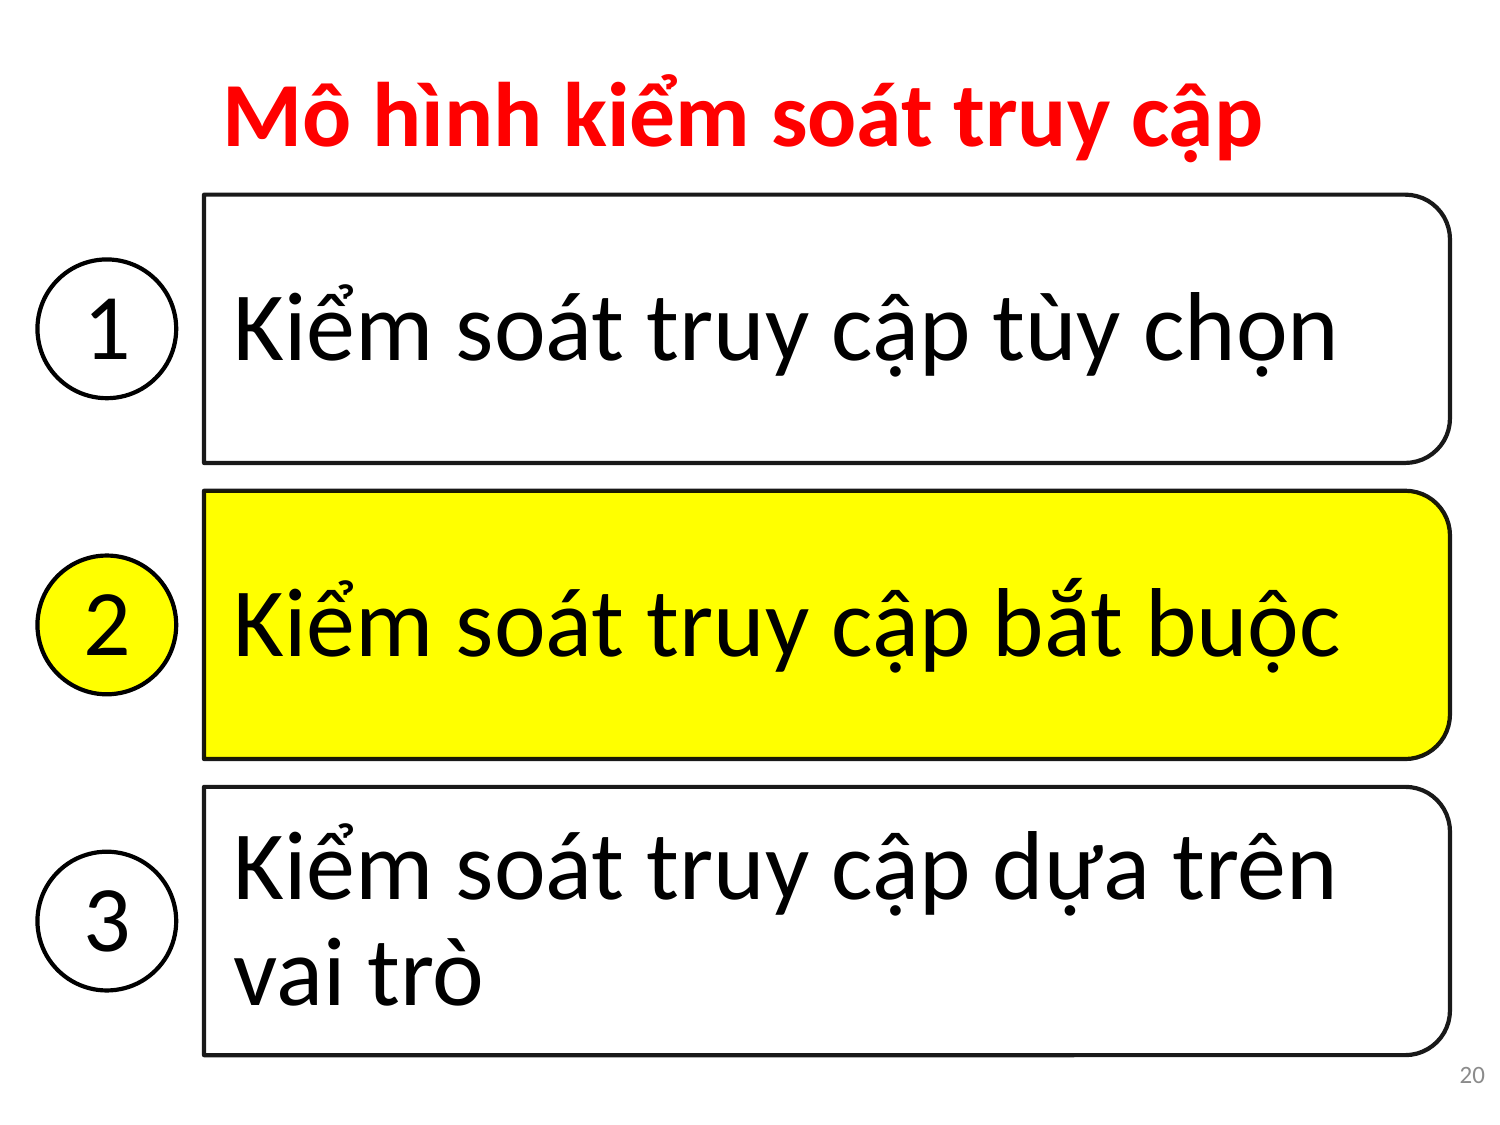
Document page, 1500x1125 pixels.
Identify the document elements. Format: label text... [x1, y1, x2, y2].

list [37, 187, 1451, 1063]
title Mô hình kiểm soát truy cập [37, 45, 1450, 175]
slide_number 20 [1399, 1023, 1500, 1125]
